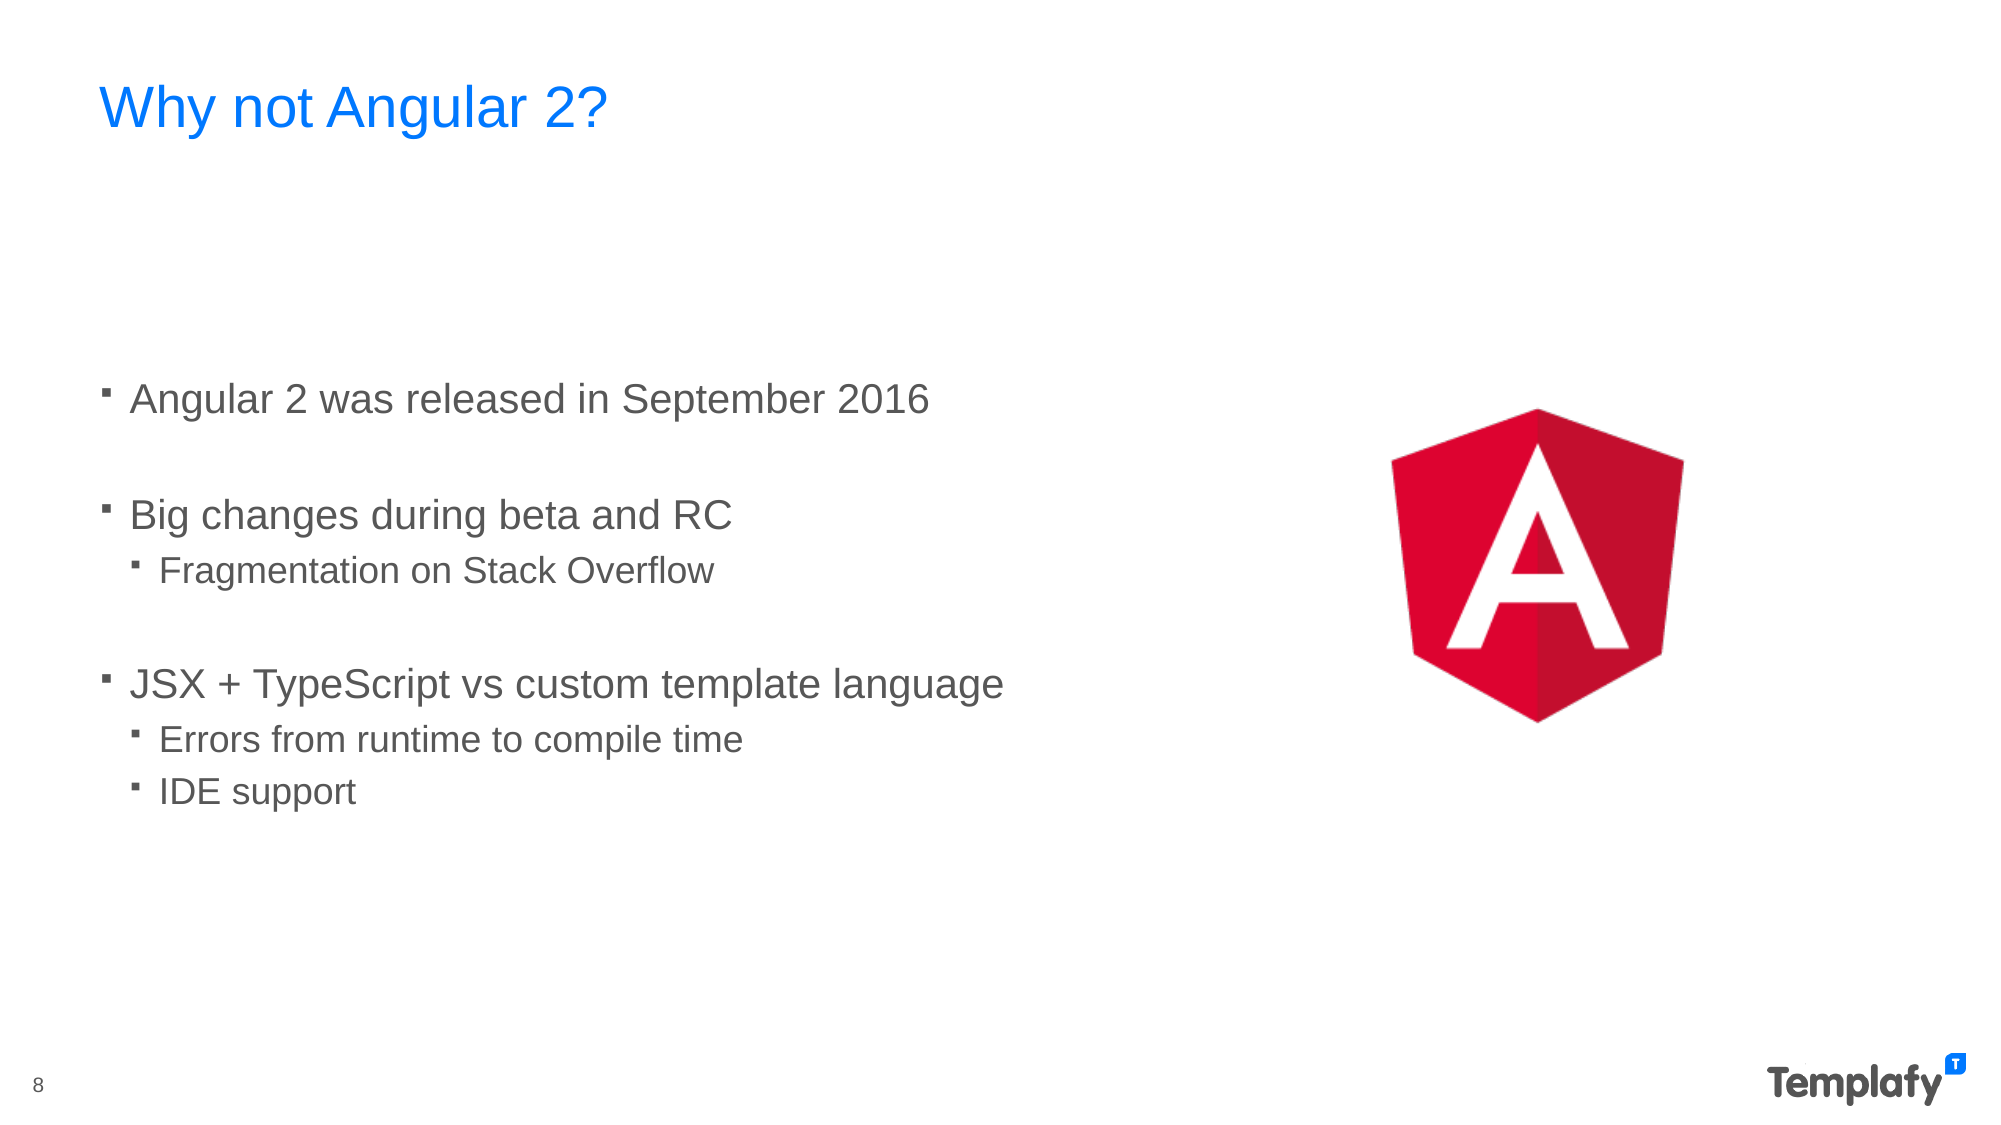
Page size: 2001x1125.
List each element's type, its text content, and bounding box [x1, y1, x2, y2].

slide_number 8 [32, 1054, 100, 1115]
picture [1767, 1053, 1966, 1106]
list Angular 2 was released in September 2016 Big changes during beta and RC Fragmentation on Stack Overflow JSX + TypeScript vs custom template language Errors from runtime to compile time IDE support [99, 196, 1900, 1005]
picture [1342, 361, 1734, 753]
title Why not Angular 2? [99, 68, 1900, 185]
